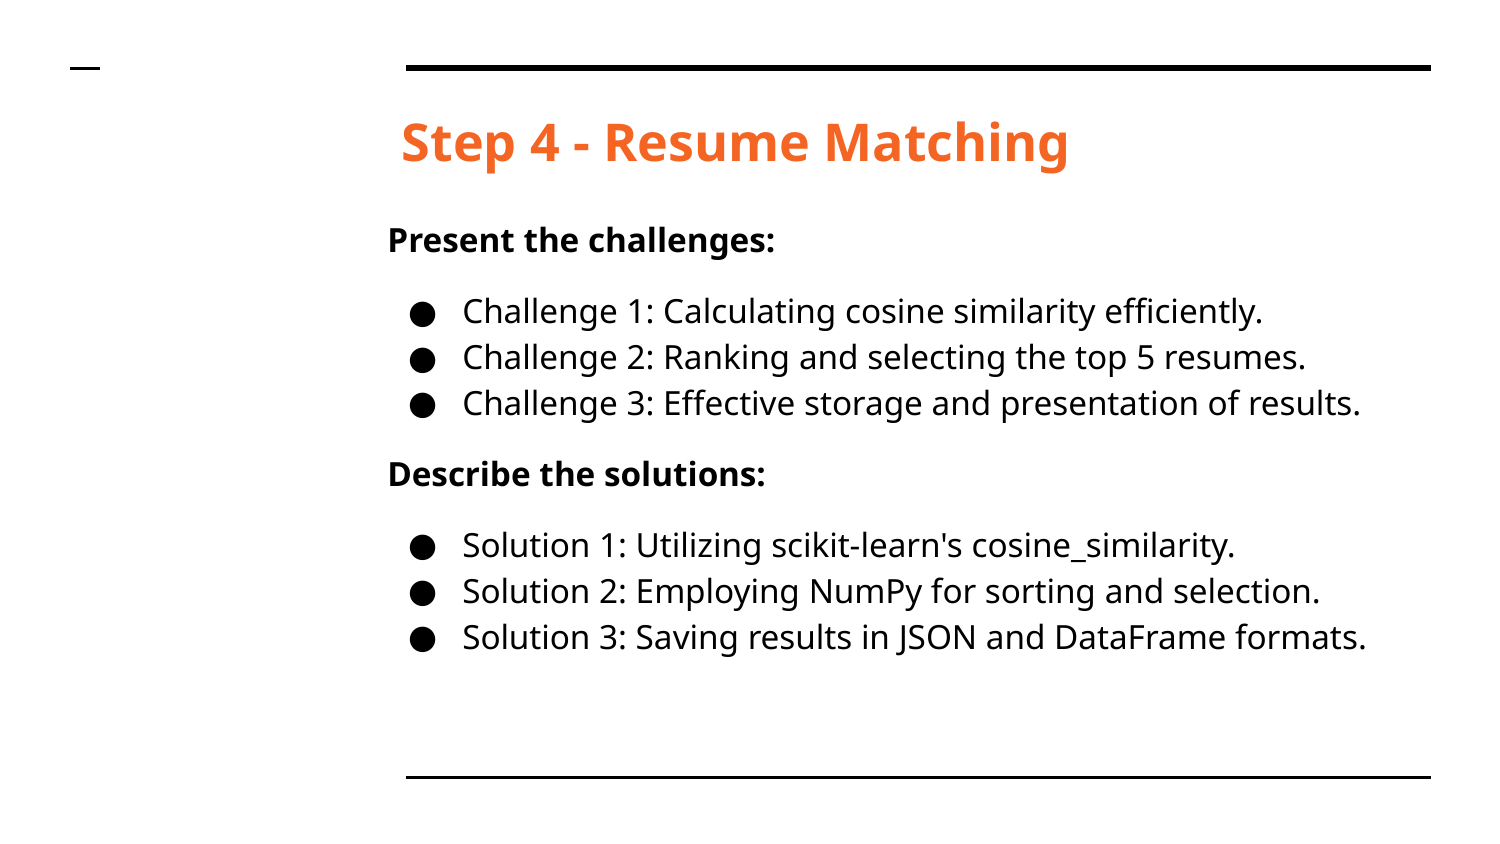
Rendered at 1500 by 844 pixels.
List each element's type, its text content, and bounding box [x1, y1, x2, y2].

title Step 4 - Resume Matching [386, 94, 1443, 199]
list Present the challenges: Challenge 1: Calculating cosine similarity efficiently. Challenge 2: Ranking and selecting the top 5 resumes. Challenge 3: Effective storage and presentation of results. Describe the solutions: Solution 1: Utilizing scikit-learn's cosine_similarity. Solution 2: Employing NumPy for sorting and selection. Solution 3: Saving results in JSON and DataFrame formats. [372, 198, 1397, 767]
